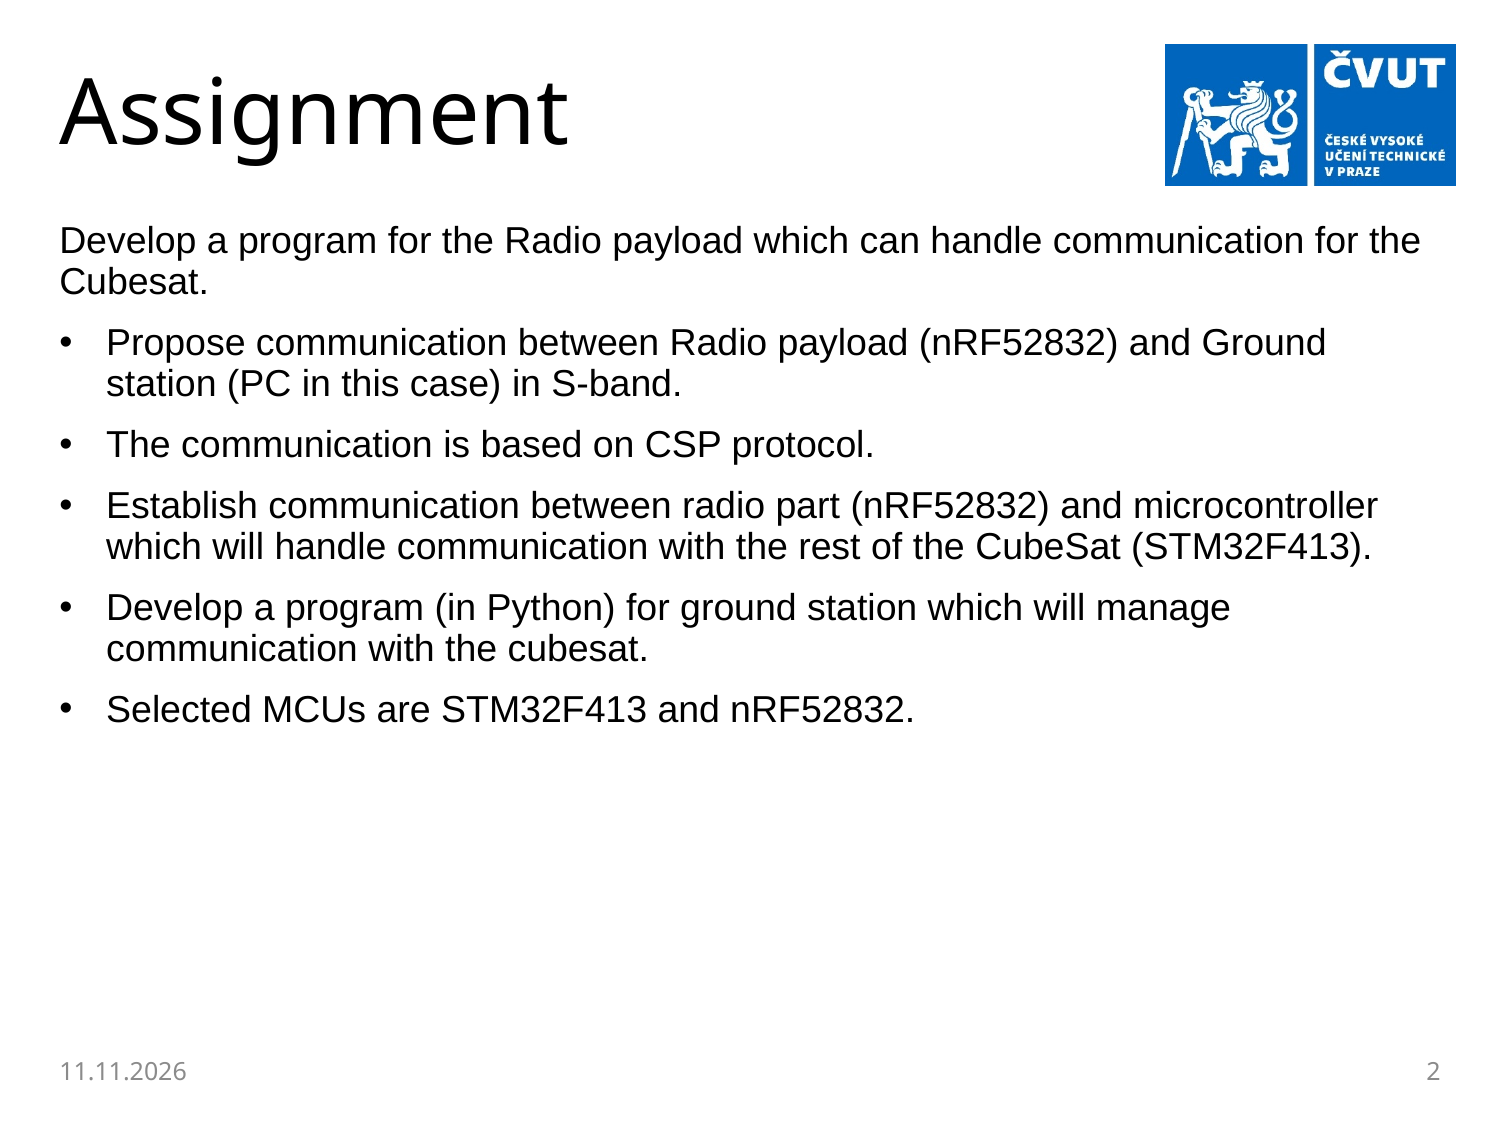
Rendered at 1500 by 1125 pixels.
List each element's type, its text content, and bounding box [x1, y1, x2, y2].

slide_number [44, 1042, 382, 1103]
title Assignment [44, 44, 1166, 186]
slide_number 2 [1118, 1042, 1456, 1103]
picture [1166, 44, 1456, 186]
list Develop a program for the Radio payload which can handle communication for the Cubesat. Propose communication between Radio payload (nRF52832) and Ground station (PC in this case) in S-band. The communication is based on CSP protocol. Establish communication between radio part (nRF52832) and microcontroller which will handle communication with the rest of the CubeSat (STM32F413). Develop a program (in Python) for ground station which will manage communication with the cubesat. Selected MCUs are STM32F413 and nRF52832. [44, 214, 1456, 1015]
